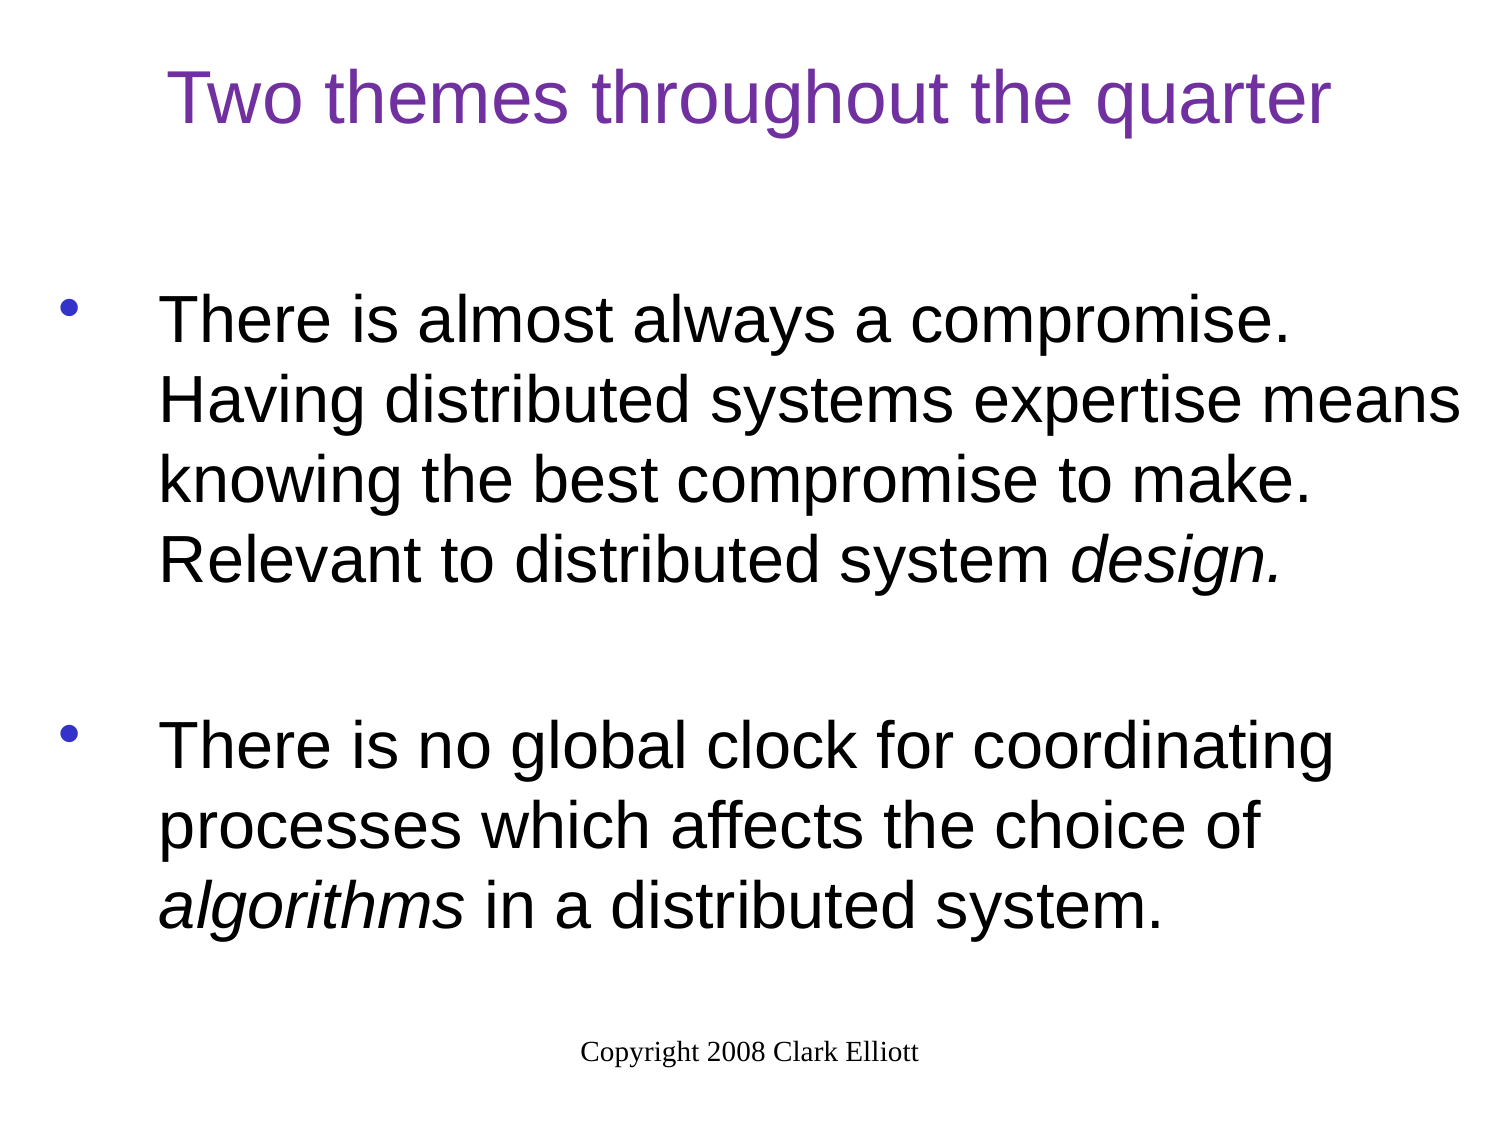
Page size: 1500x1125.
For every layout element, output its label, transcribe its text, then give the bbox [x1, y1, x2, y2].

title Two themes throughout the quarter [0, 0, 1500, 188]
text_box Copyright 2008 Clark Elliott [512, 1024, 988, 1103]
list There is almost always a compromise. Having distributed systems expertise means knowing the best compromise to make. Relevant to distributed system design. There is no global clock for coordinating processes which affects the choice of algorithms in a distributed system. [43, 174, 1500, 1010]
